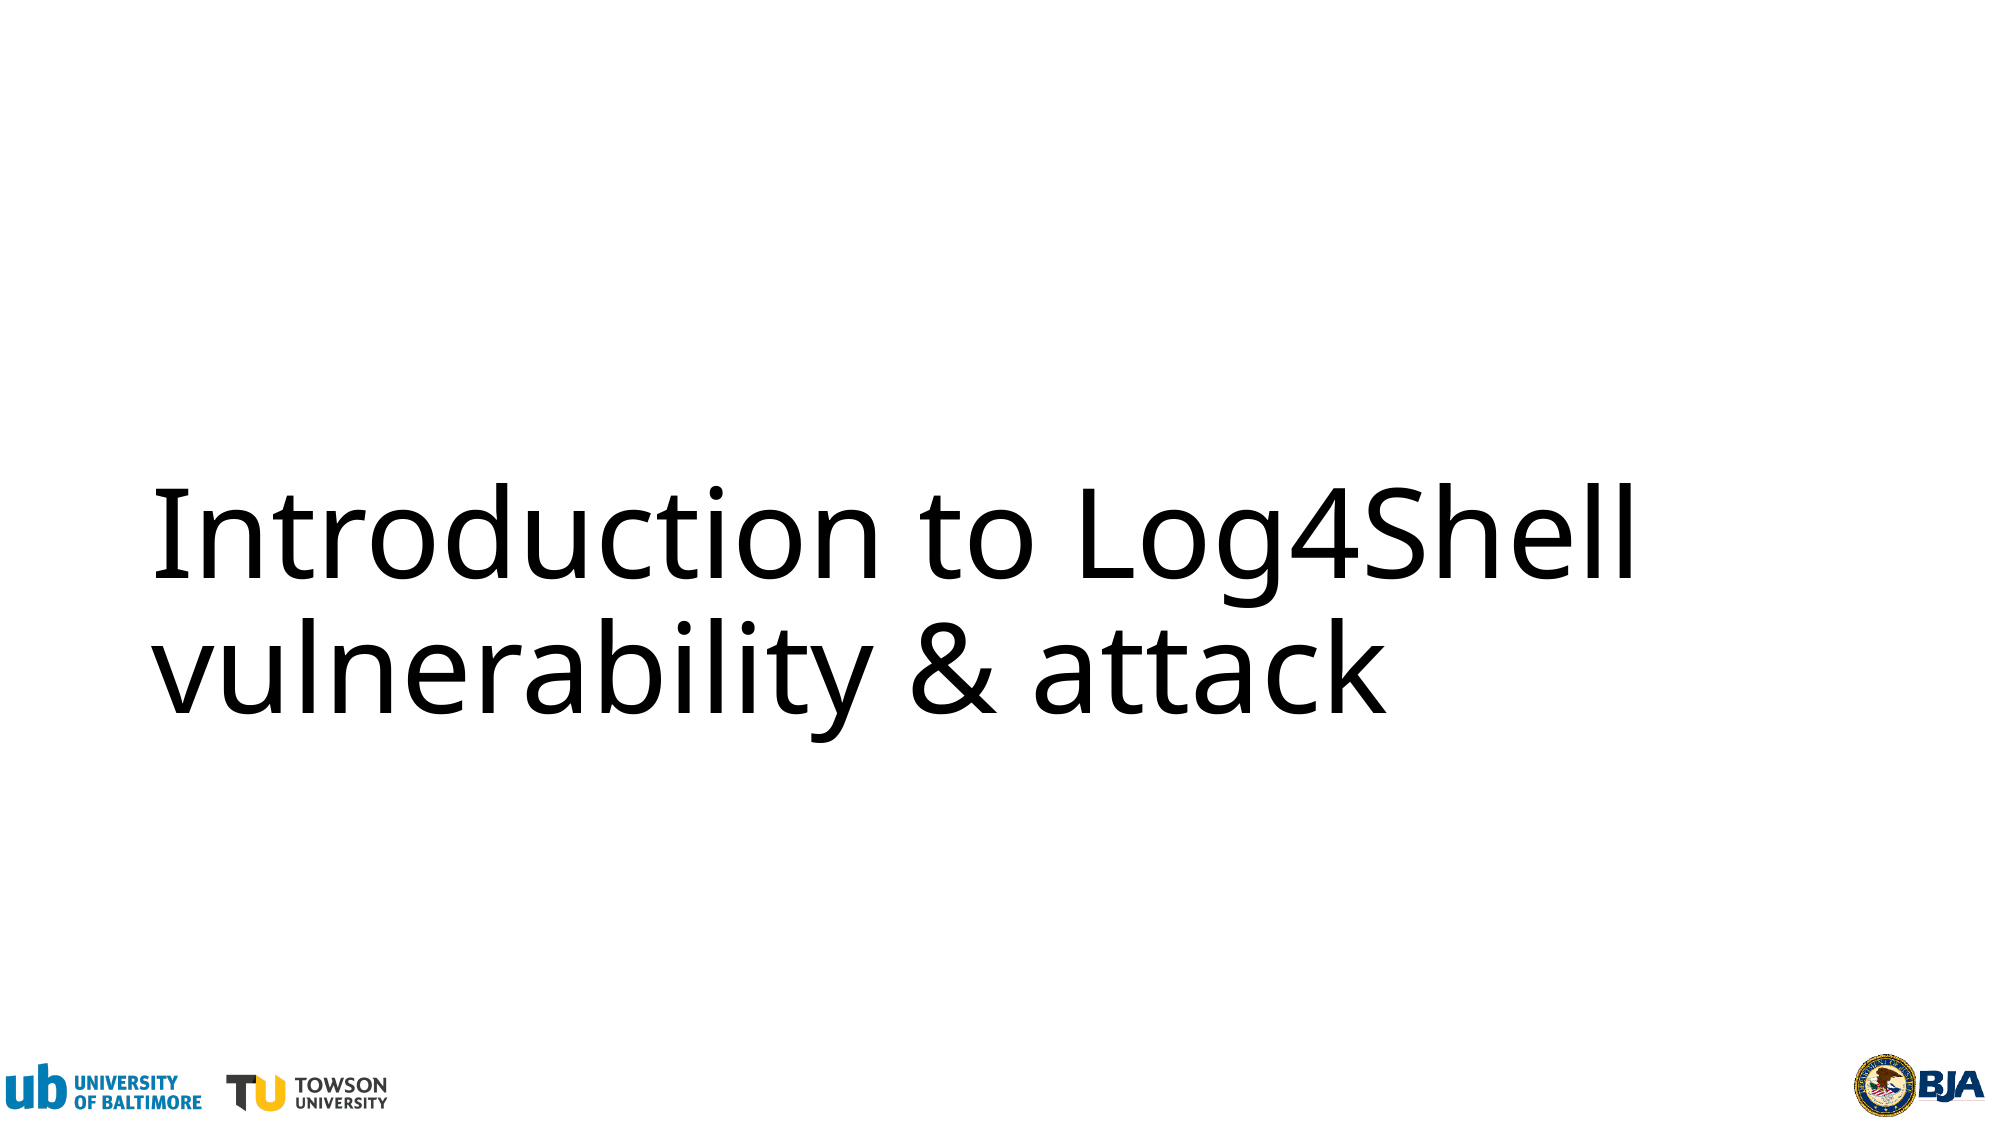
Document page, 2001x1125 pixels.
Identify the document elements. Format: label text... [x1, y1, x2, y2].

picture [1854, 1054, 1986, 1117]
picture [0, 1031, 407, 1125]
title Introduction to Log4Shell vulnerability & attack [136, 280, 1862, 749]
